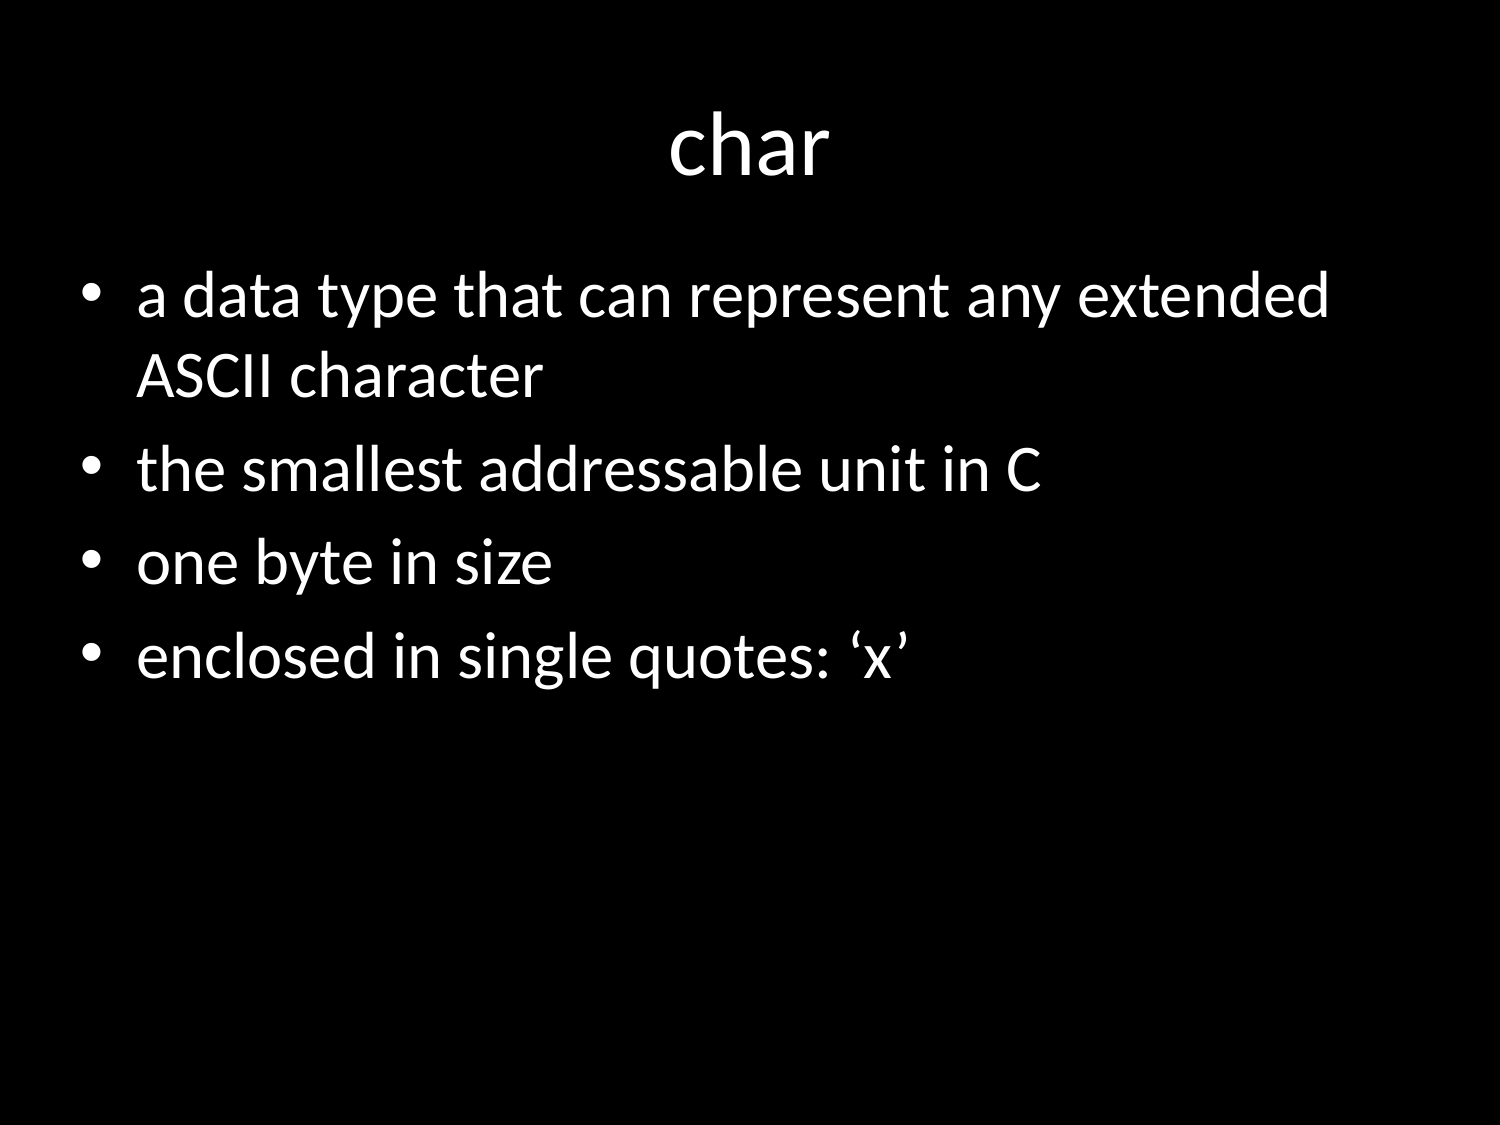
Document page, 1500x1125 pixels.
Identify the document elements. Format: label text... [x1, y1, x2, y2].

title char [75, 45, 1425, 233]
text_box a data type that can represent any extended ASCII character the smallest addressable unit in C one byte in size enclosed in single quotes: ‘x’ [64, 243, 1415, 1012]
